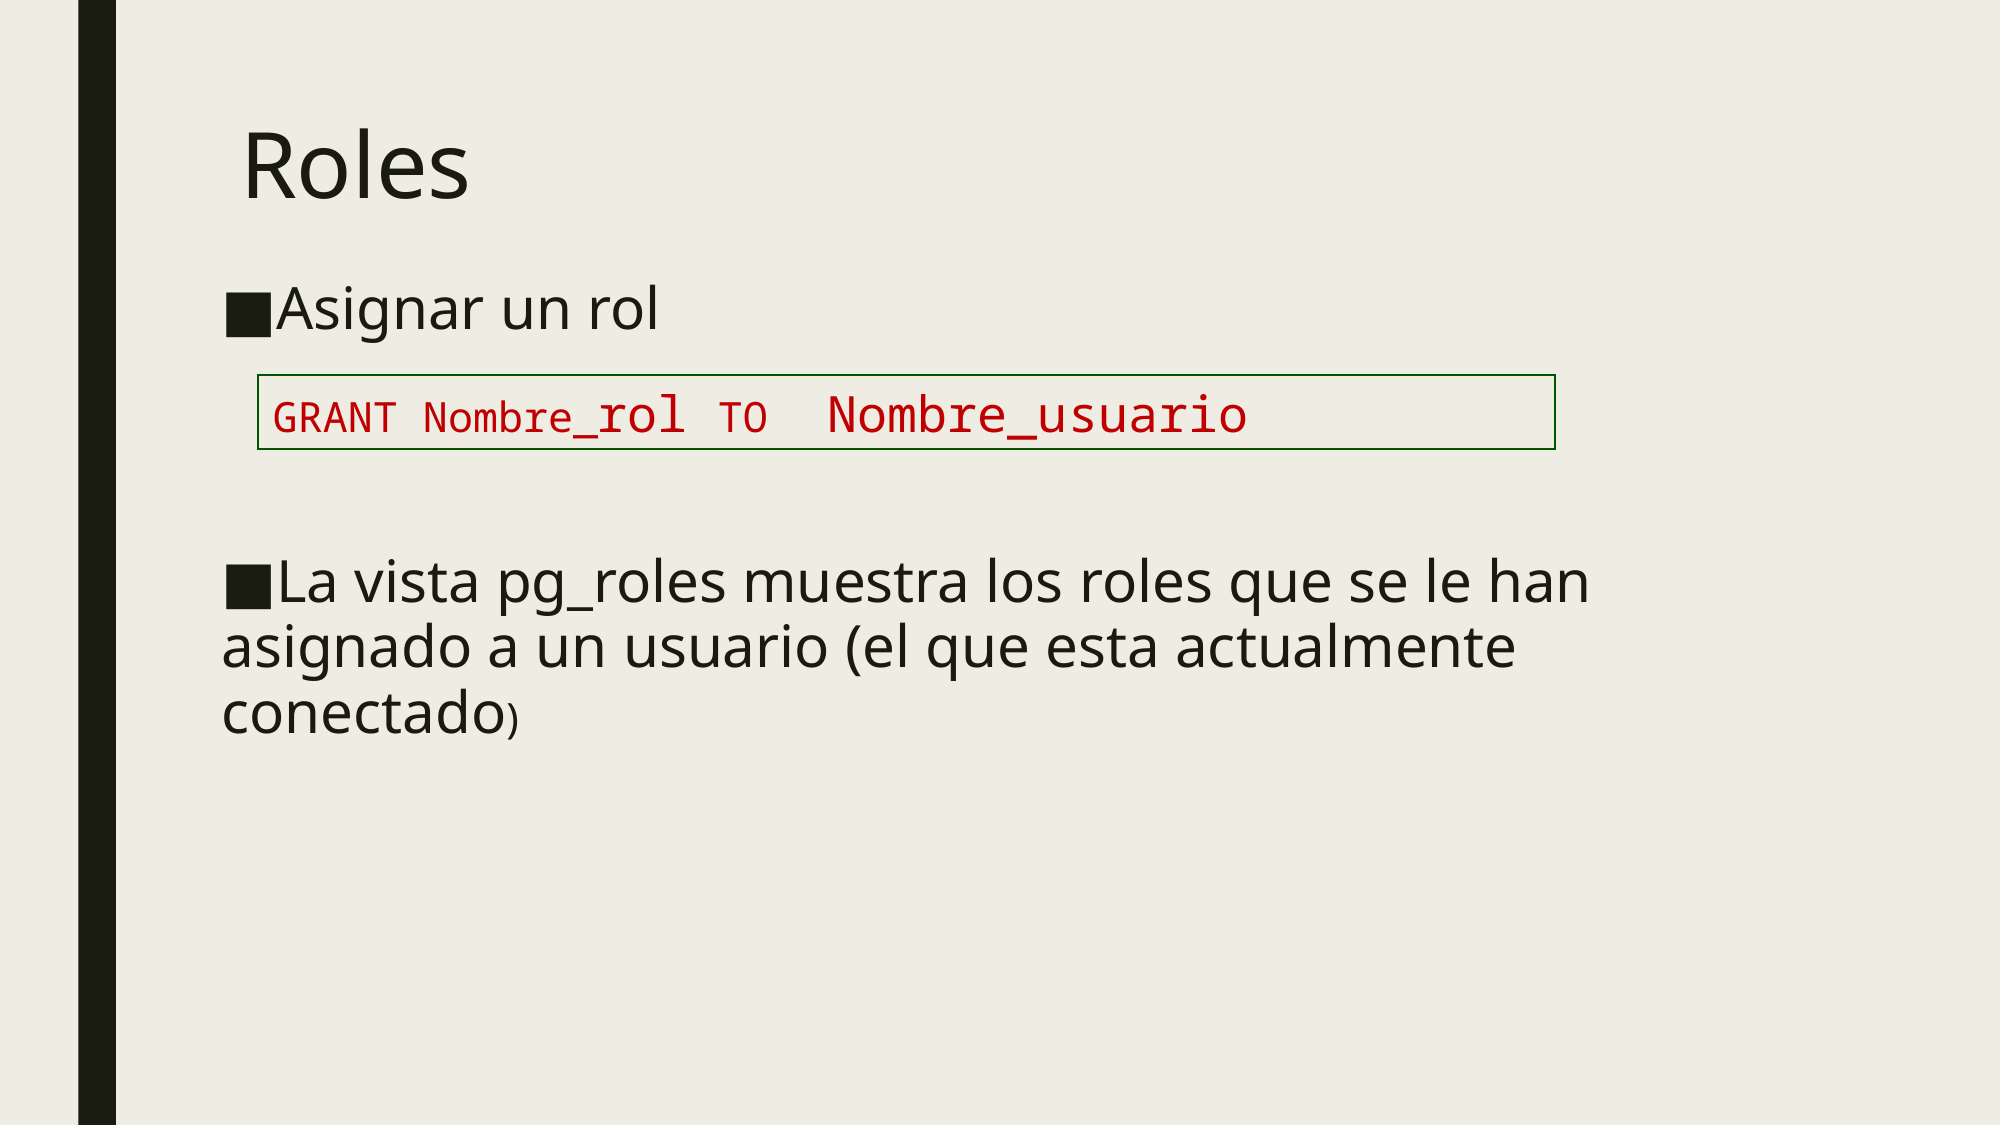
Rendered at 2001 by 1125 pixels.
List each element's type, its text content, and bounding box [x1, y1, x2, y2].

list Asignar un rol La vista pg_roles muestra los roles que se le han asignado a un usuario (el que esta actualmente conectado) [206, 269, 1782, 858]
title Roles [225, 112, 1800, 357]
text_box GRANT Nombre_rol TO Nombre_usuario [258, 374, 1555, 450]
